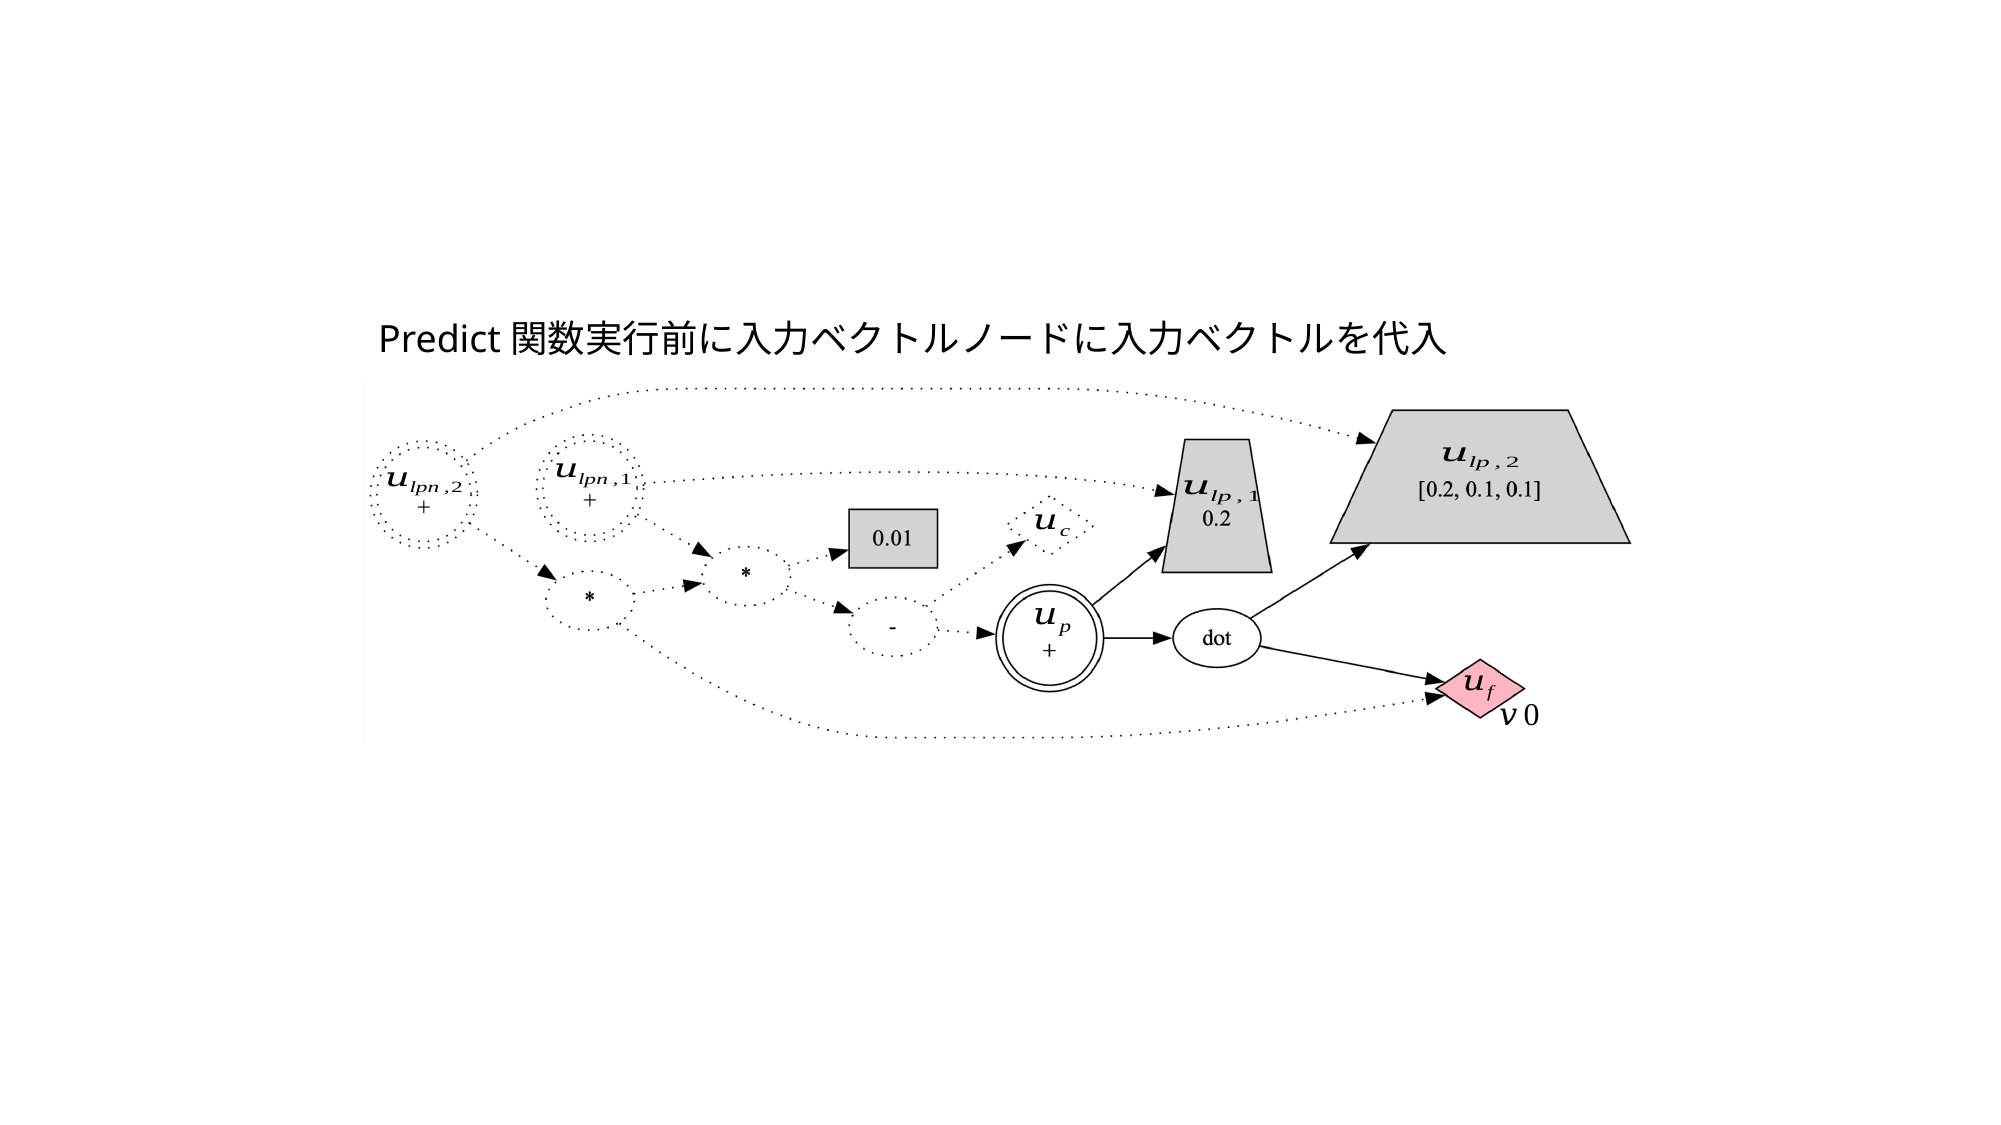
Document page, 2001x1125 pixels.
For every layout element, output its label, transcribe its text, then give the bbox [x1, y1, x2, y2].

text_box Predict関数実行前に入力ベクトルノードに入力ベクトルを代入 [363, 307, 1463, 368]
picture [361, 380, 1638, 745]
